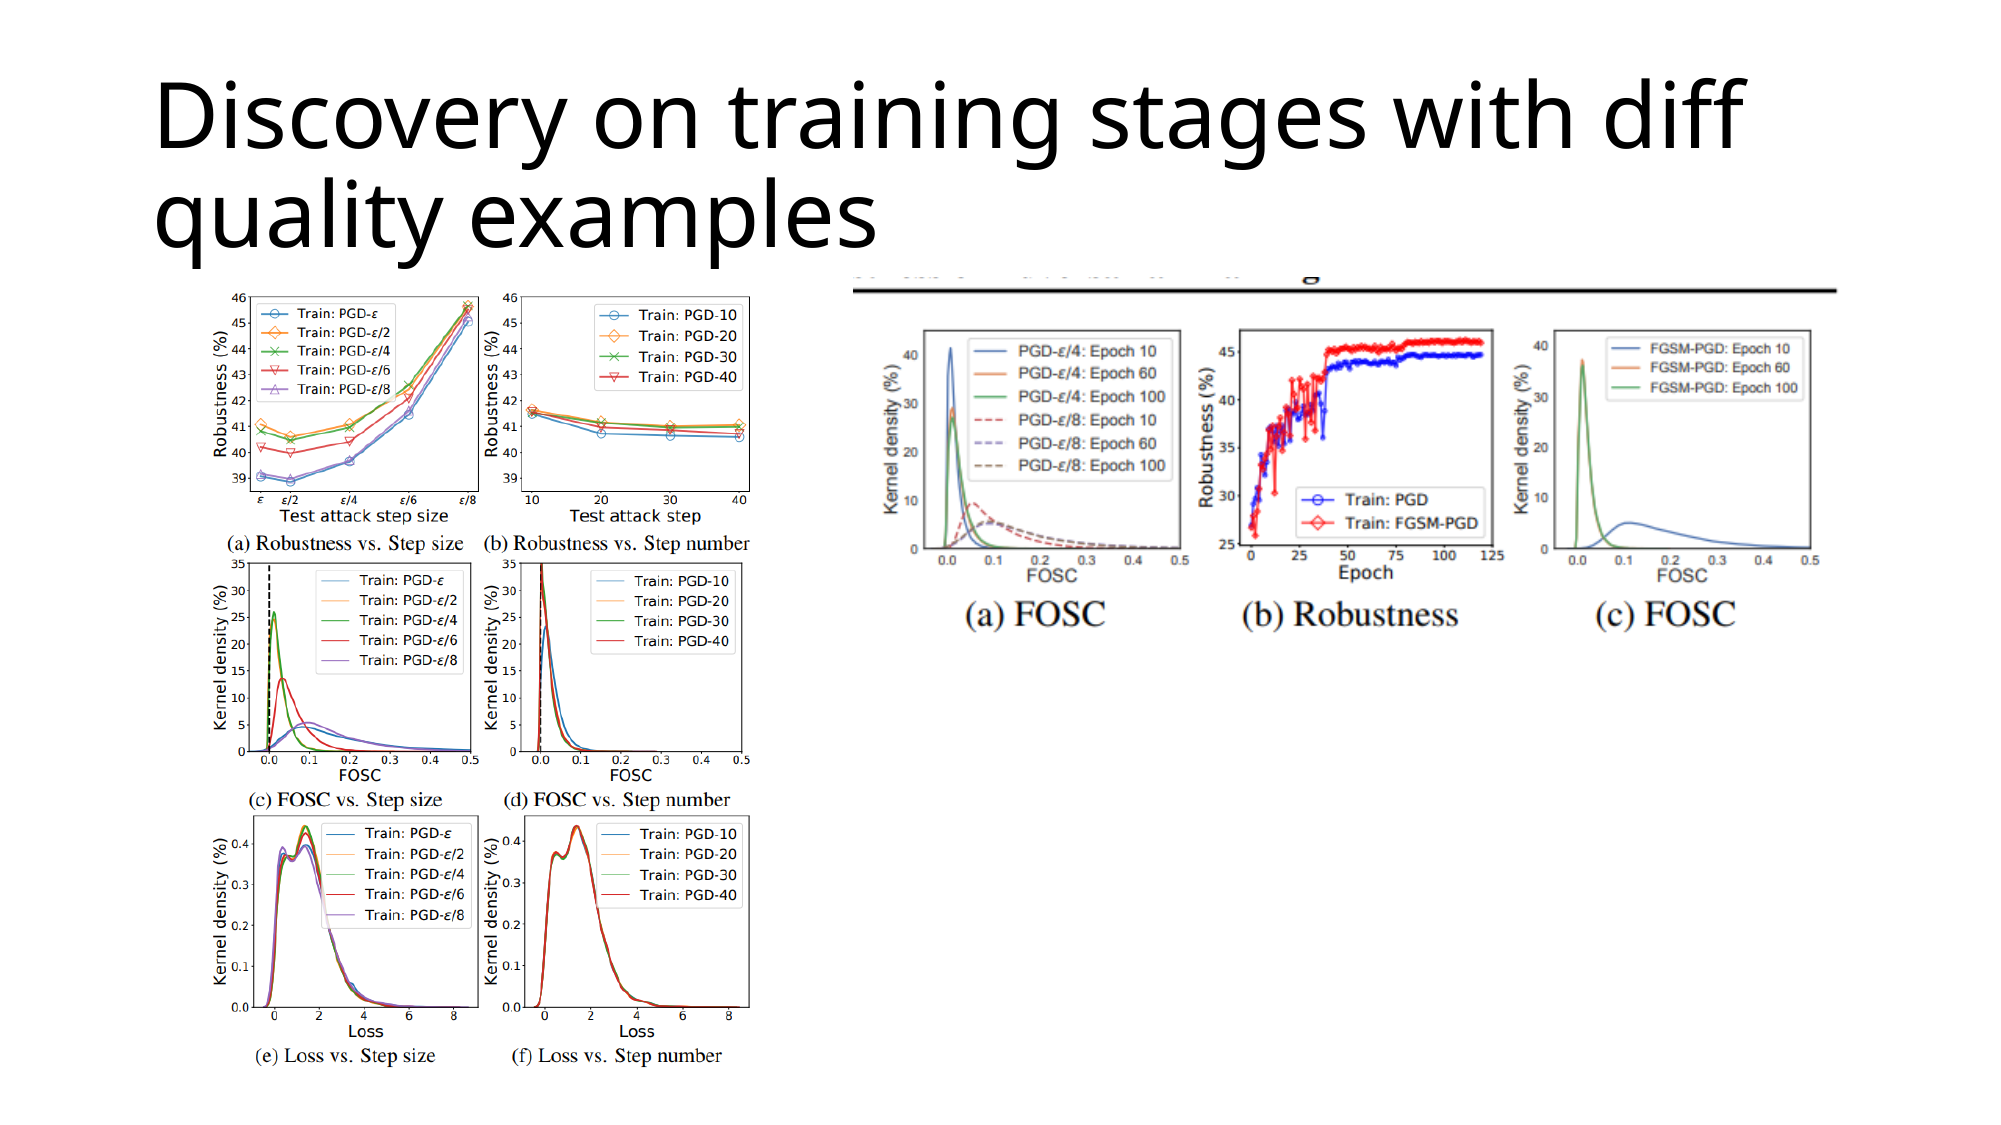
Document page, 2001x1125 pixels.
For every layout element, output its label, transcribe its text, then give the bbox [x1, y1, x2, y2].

title Discovery on training stages with diff quality examples [137, 59, 1863, 278]
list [197, 276, 766, 1080]
picture [853, 276, 1869, 659]
